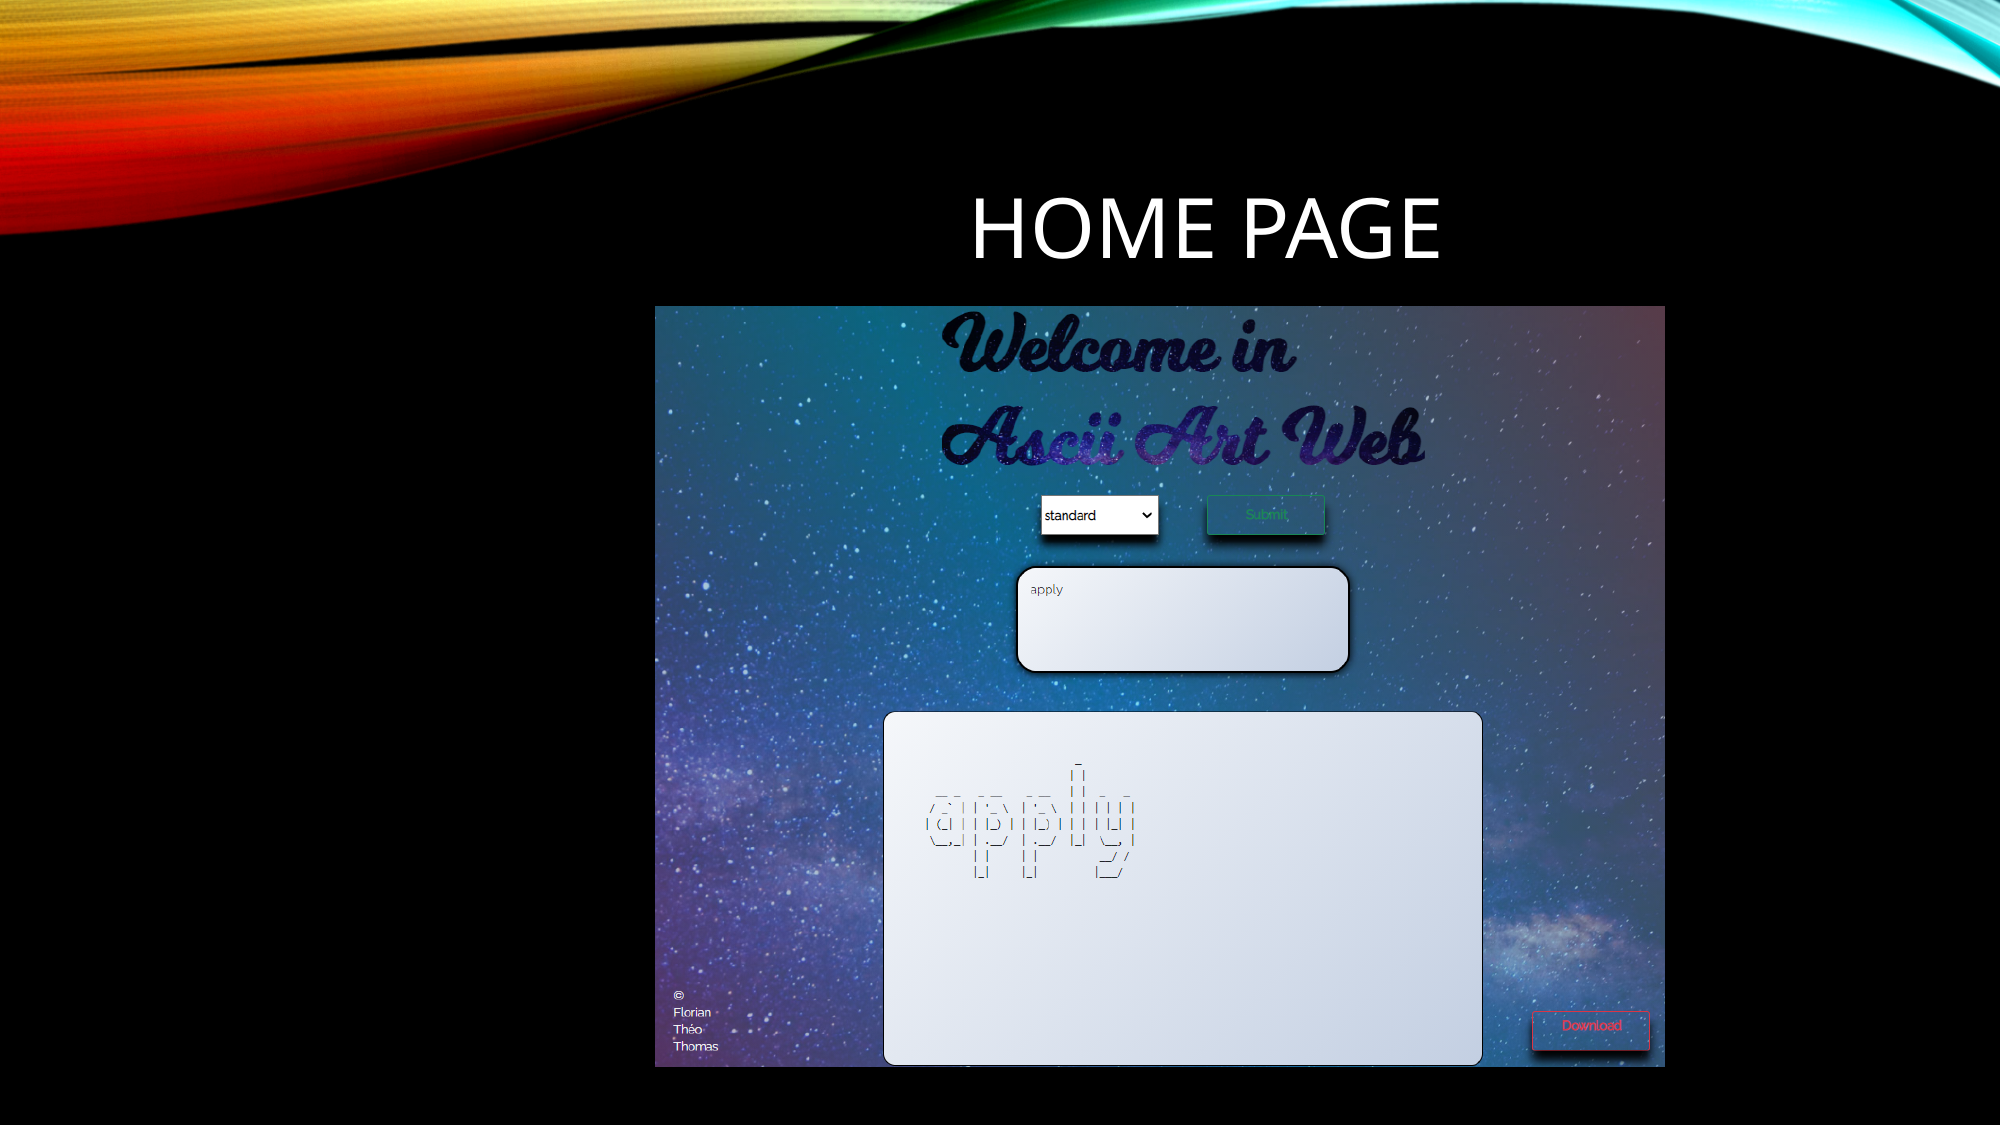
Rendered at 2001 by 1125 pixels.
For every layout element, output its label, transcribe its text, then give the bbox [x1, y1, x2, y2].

title Home page [46, 125, 1459, 338]
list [655, 305, 1666, 1068]
picture [0, 0, 2000, 237]
